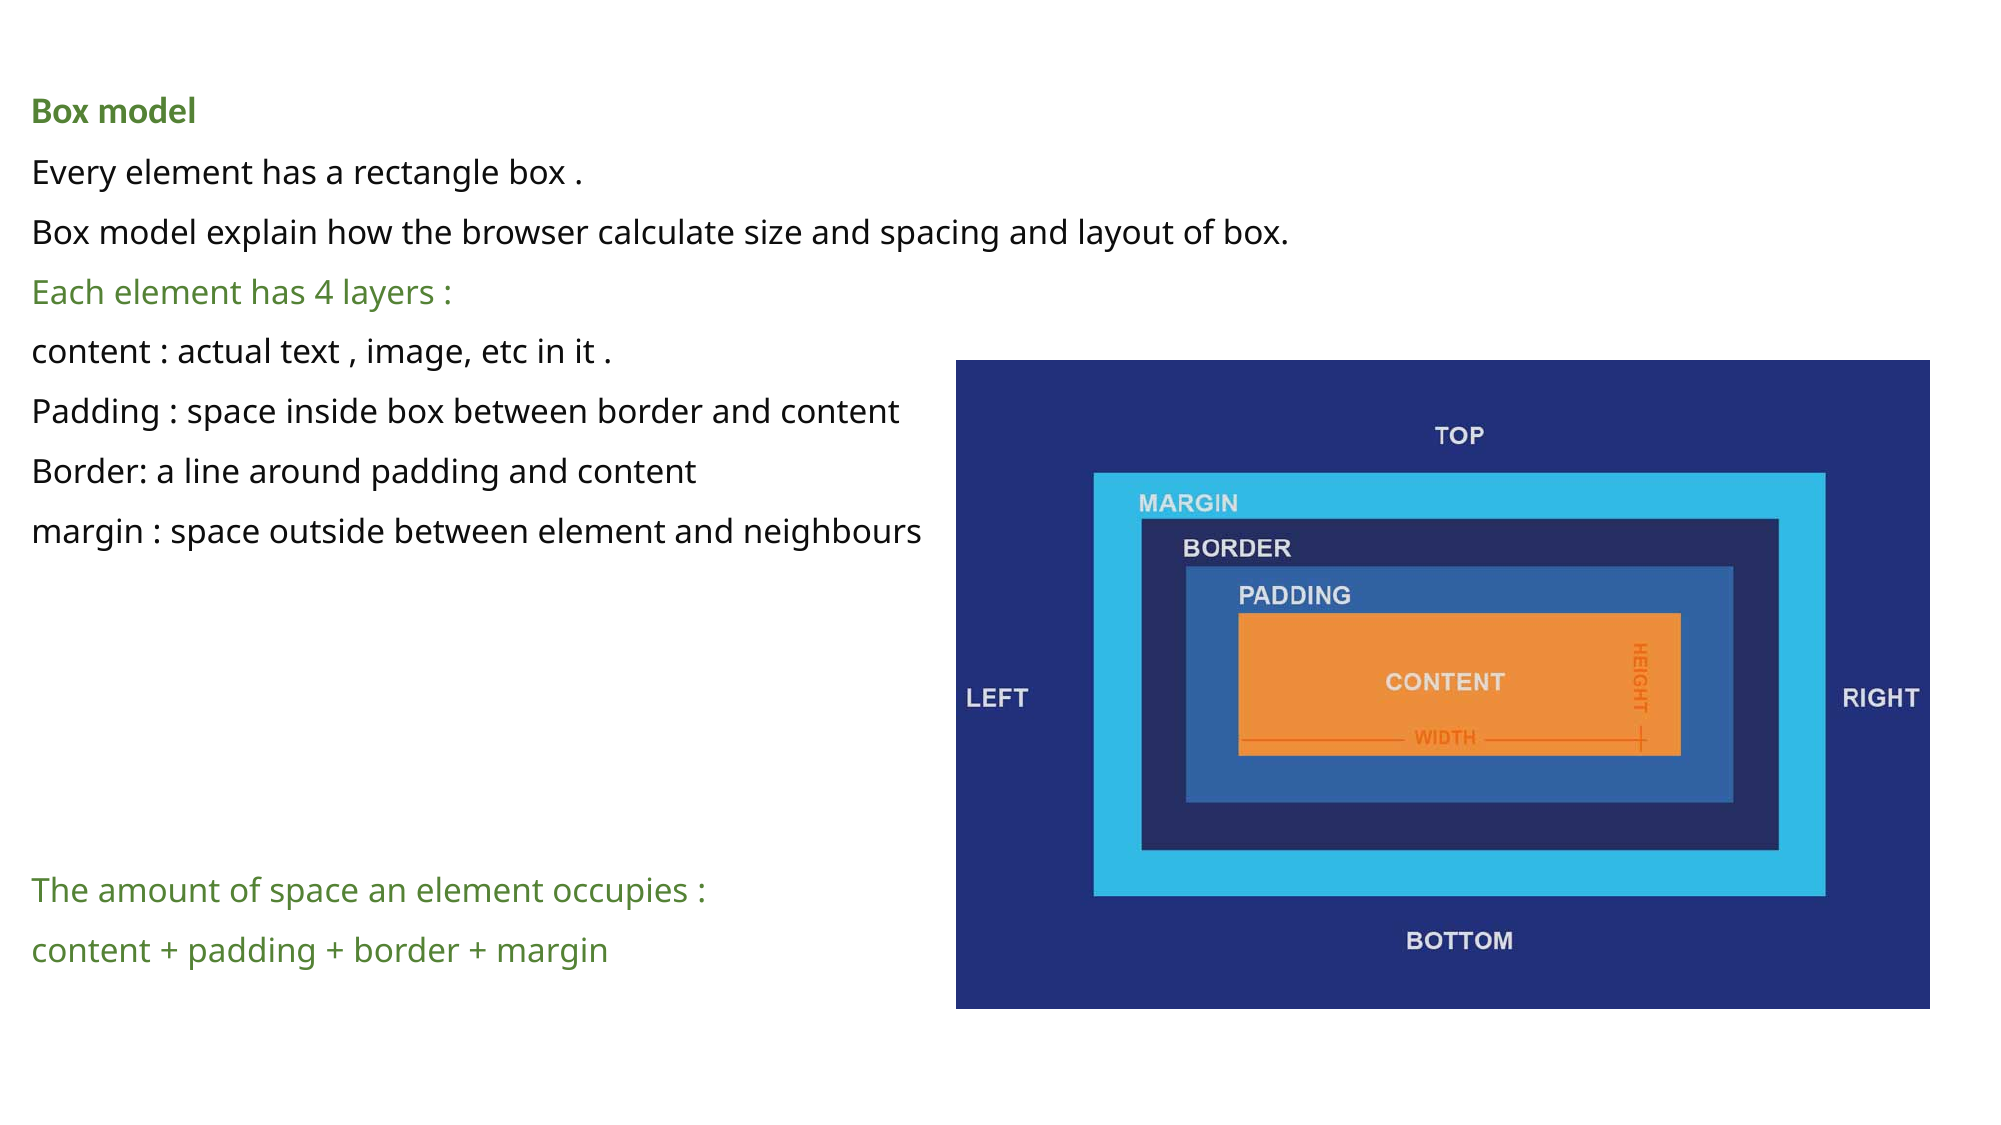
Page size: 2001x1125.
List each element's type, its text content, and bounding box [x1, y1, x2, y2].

picture [956, 360, 1930, 1009]
text_box Box model Every element has a rectangle box . Box model explain how the browser calculate size and spacing and layout of box. Each element has 4 layers : content : actual text , image, etc in it . Padding : space inside box between border and content Border: a line around padding and content margin : space outside between element and neighbours The amount of space an element occupies : content + padding + border + margin [16, 56, 1307, 977]
